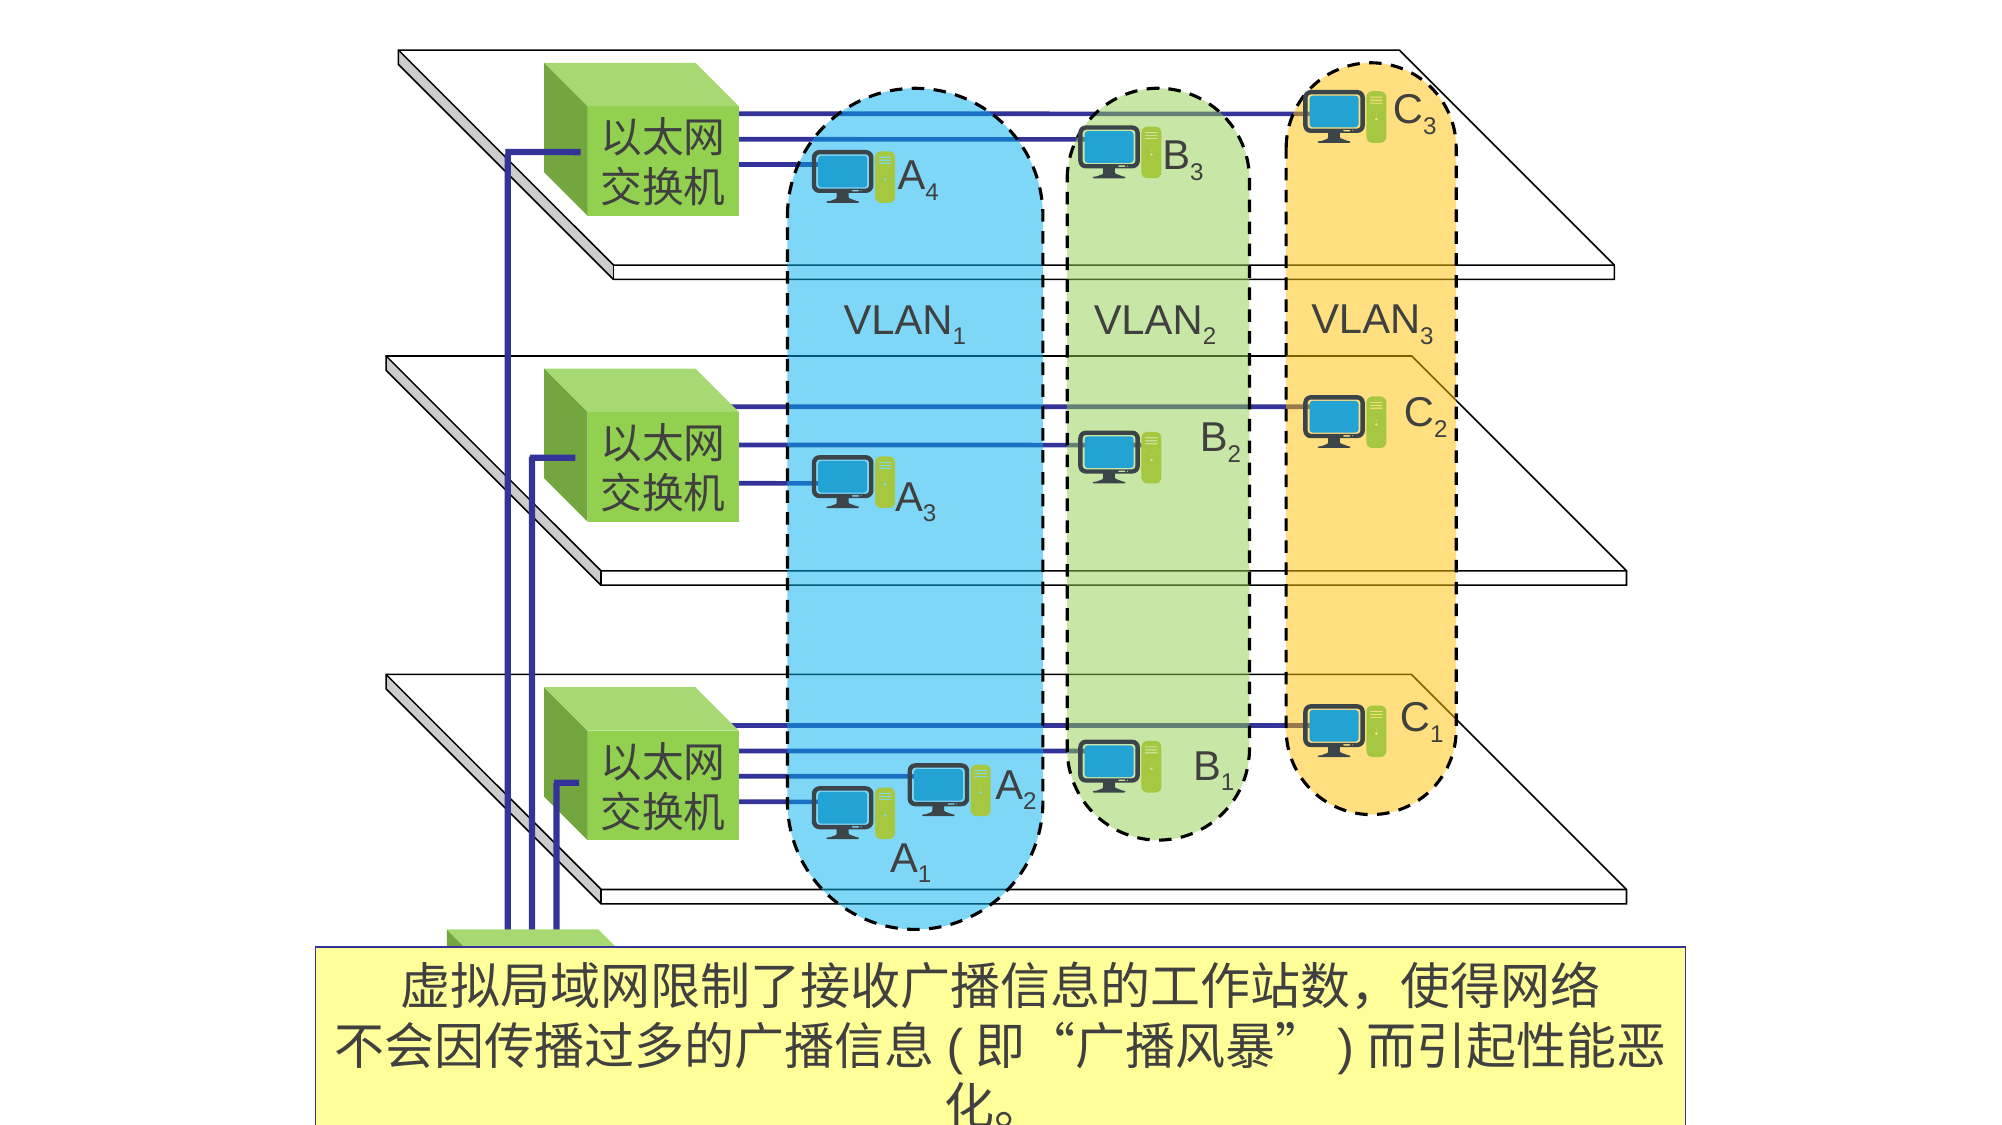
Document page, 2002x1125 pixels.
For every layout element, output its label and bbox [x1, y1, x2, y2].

text_box [315, 50, 1686, 1125]
